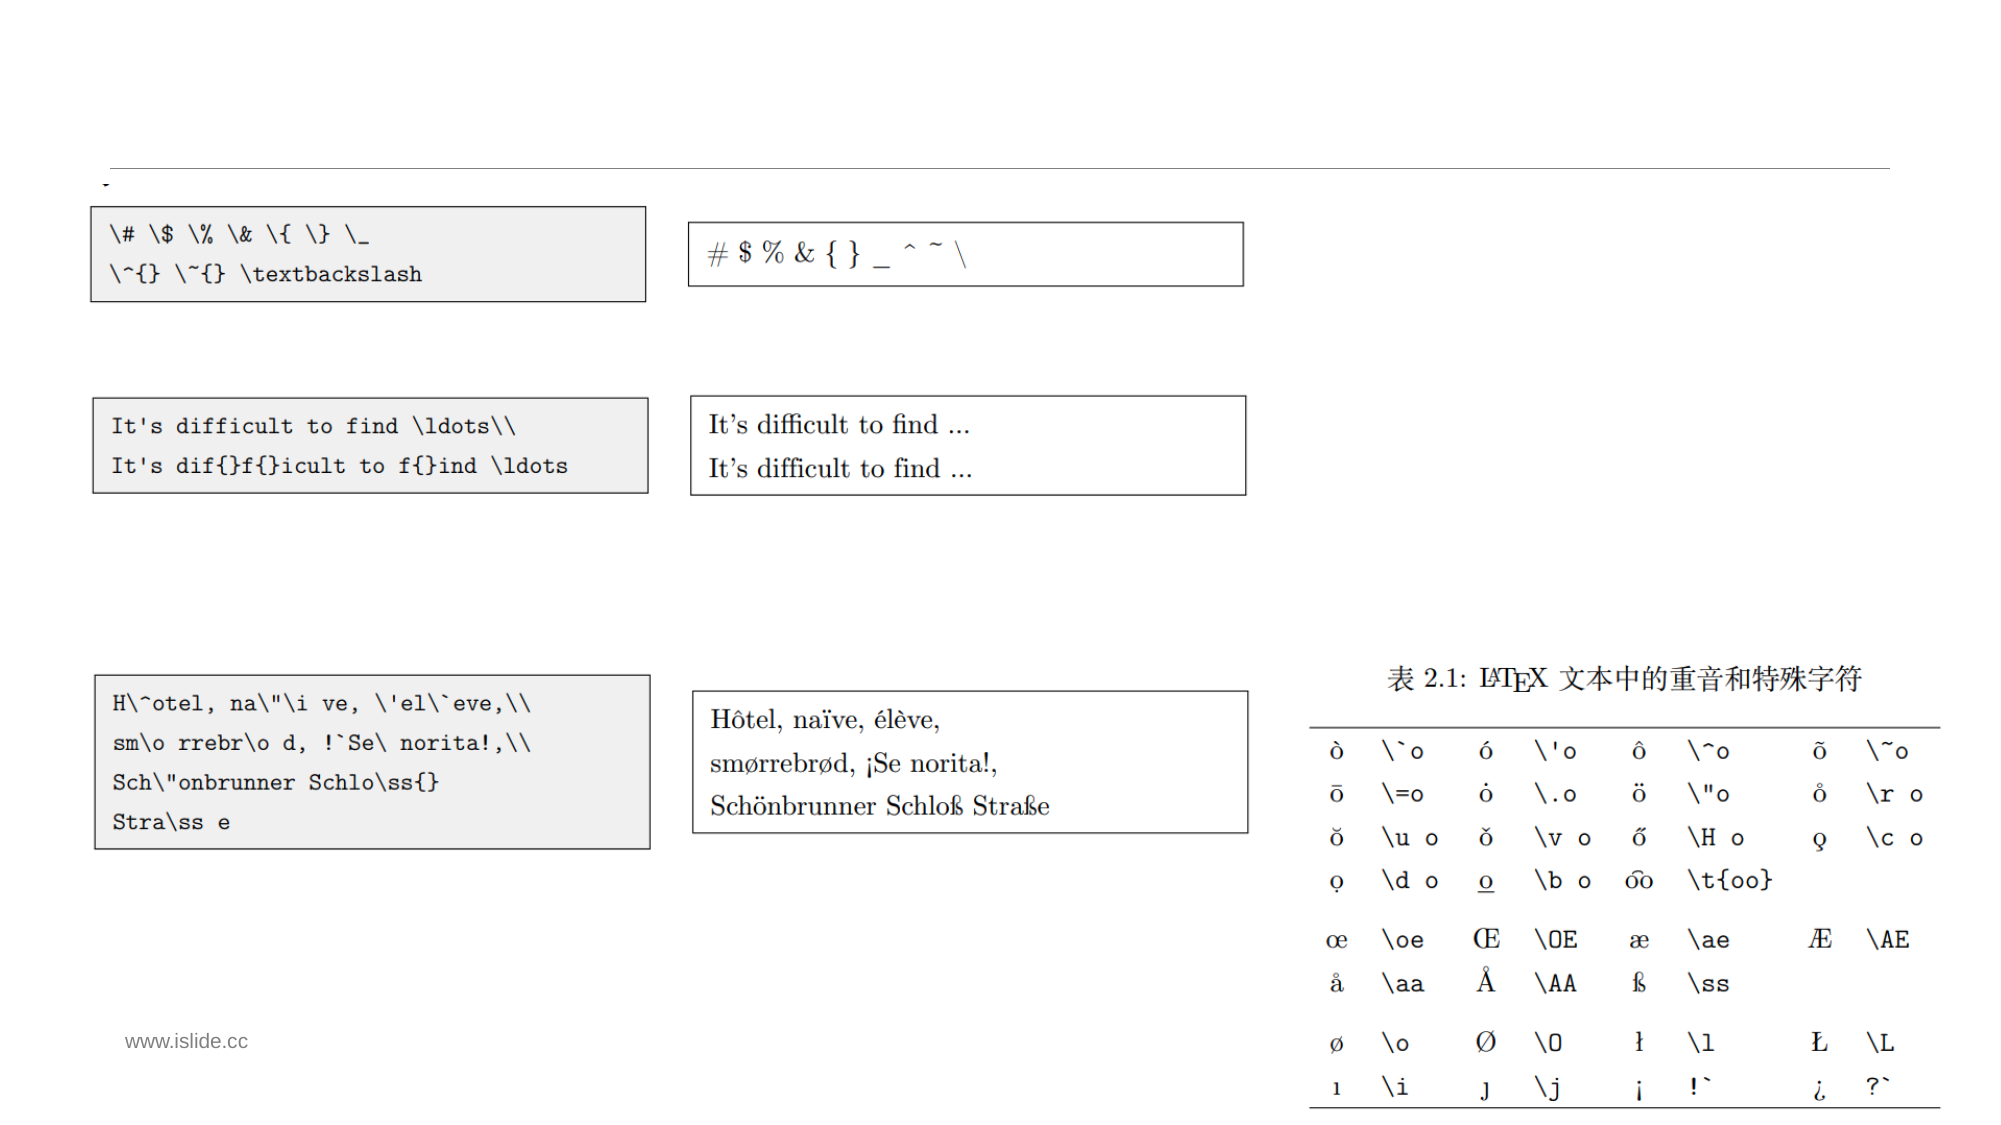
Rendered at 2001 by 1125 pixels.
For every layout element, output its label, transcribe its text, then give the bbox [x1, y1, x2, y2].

picture [78, 652, 1288, 873]
picture [76, 184, 1277, 320]
picture [76, 382, 1290, 518]
picture [1294, 620, 2000, 1125]
footer www.islide.cc [109, 1023, 790, 1058]
